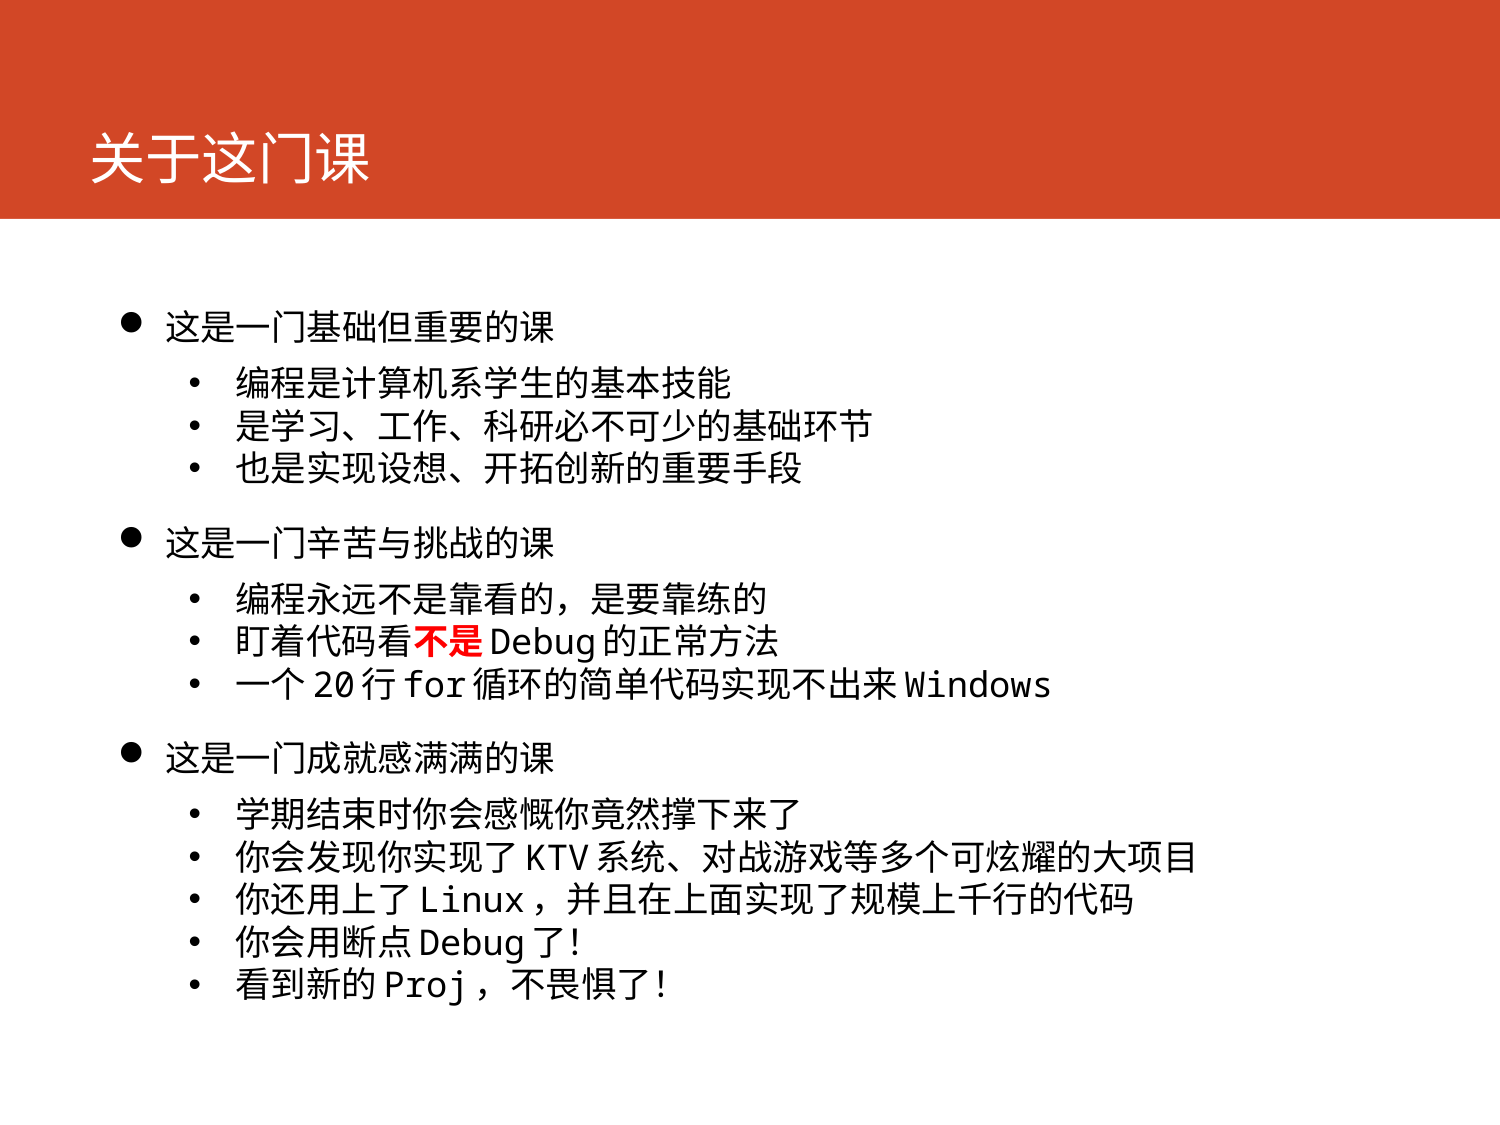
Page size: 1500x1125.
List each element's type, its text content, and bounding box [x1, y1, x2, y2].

title 关于这门课 [74, 0, 1397, 199]
list 这是一门基础但重要的课 编程是计算机系学生的基本技能 是学习、工作、科研必不可少的基础环节 也是实现设想、开拓创新的重要手段 这是一门辛苦与挑战的课 编程永远不是靠看的，是要靠练的 盯着代码看不是Debug的正常方法 一个20行for循环的简单代码实现不出来Windows 这是一门成就感满满的课 学期结束时你会感慨你竟然撑下来了 你会发现你实现了KTV系统、对战游戏等多个可炫耀的大项目 你还用上了Linux，并且在上面实现了规模上千行的代码 你会用断点Debug了！ 看到新的Proj，不畏惧了！ [103, 276, 1428, 1014]
